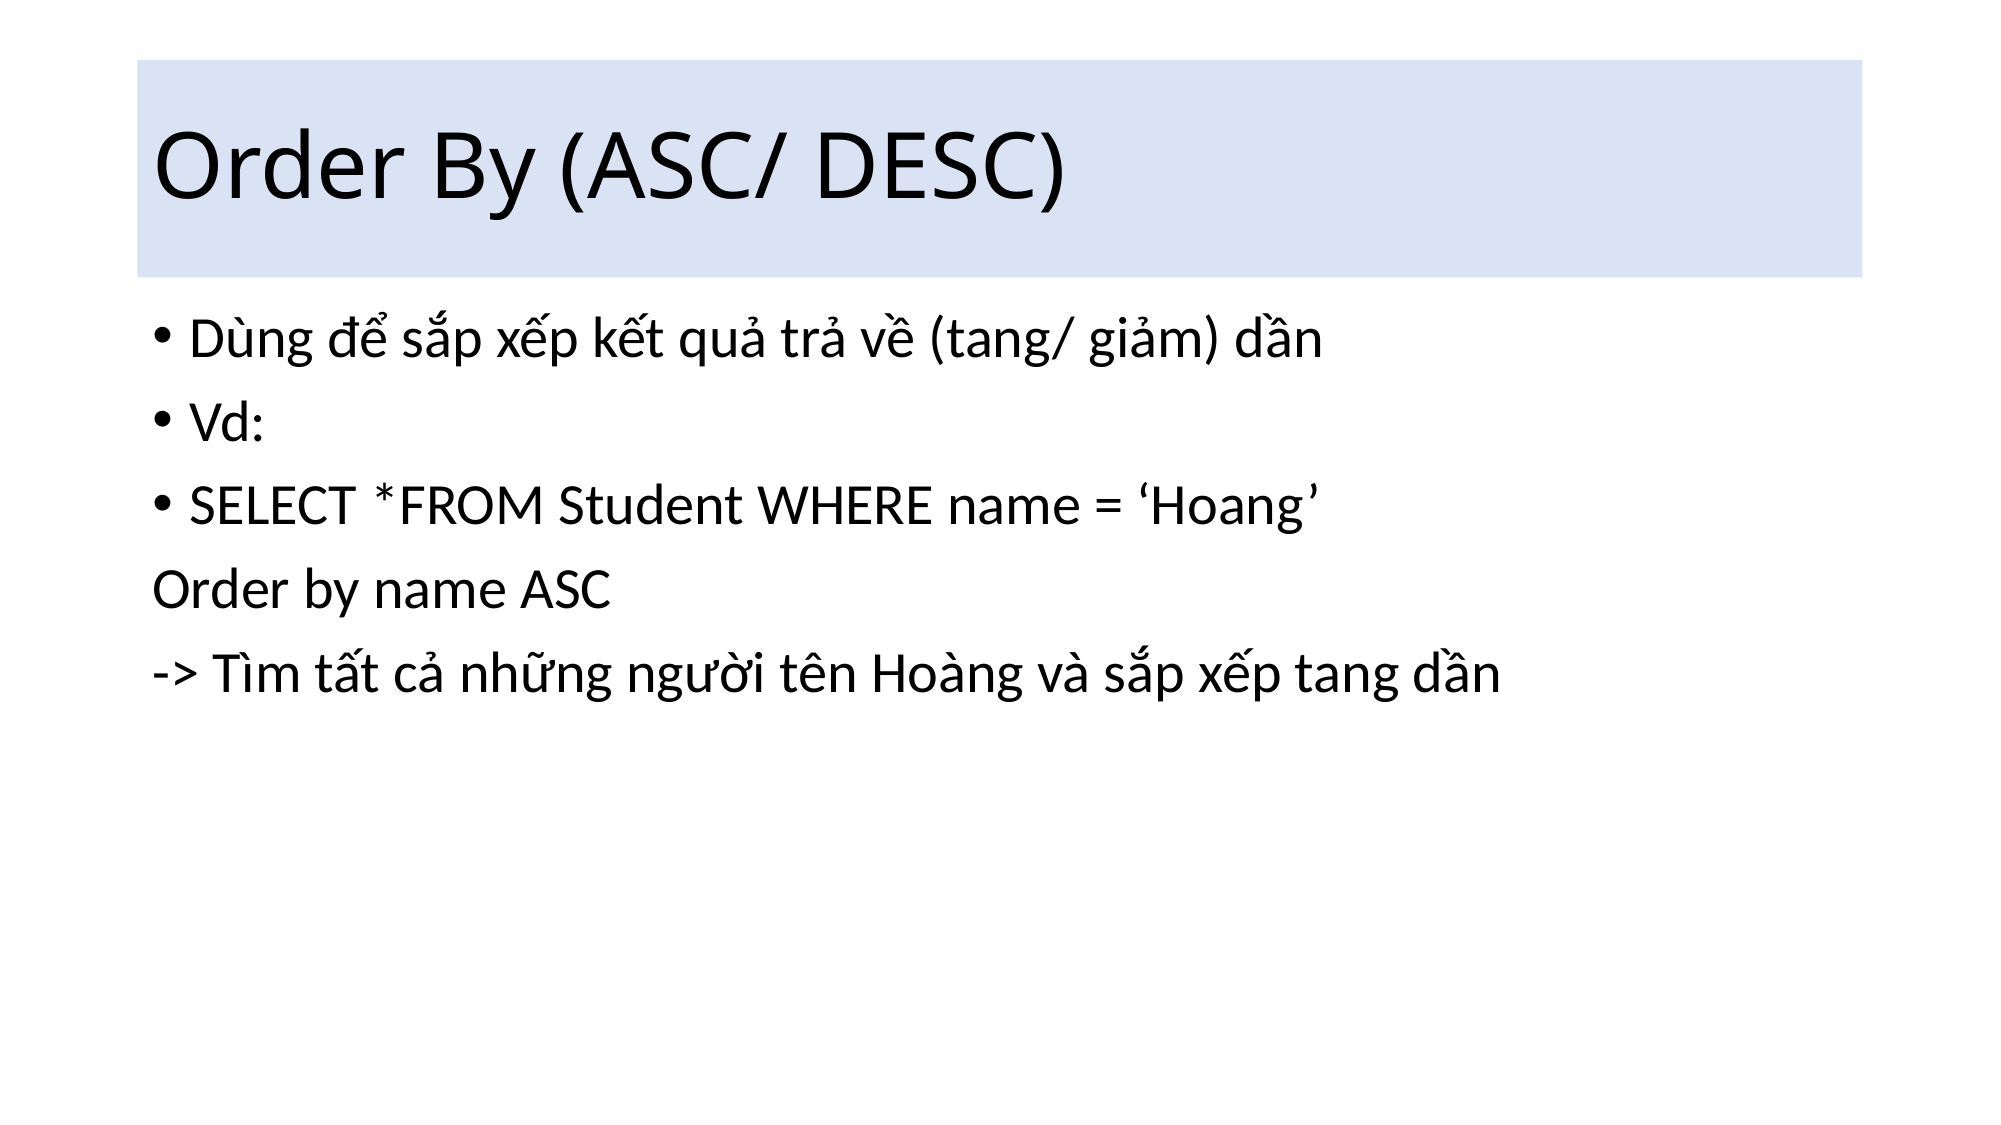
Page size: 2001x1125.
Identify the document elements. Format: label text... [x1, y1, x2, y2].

list Dùng để sắp xếp kết quả trả về (tang/ giảm) dần Vd: SELECT *FROM Student WHERE name = ‘Hoang’ Order by name ASC -> Tìm tất cả những người tên Hoàng và sắp xếp tang dần [137, 299, 1863, 1014]
title Order By (ASC/ DESC) [137, 59, 1863, 278]
